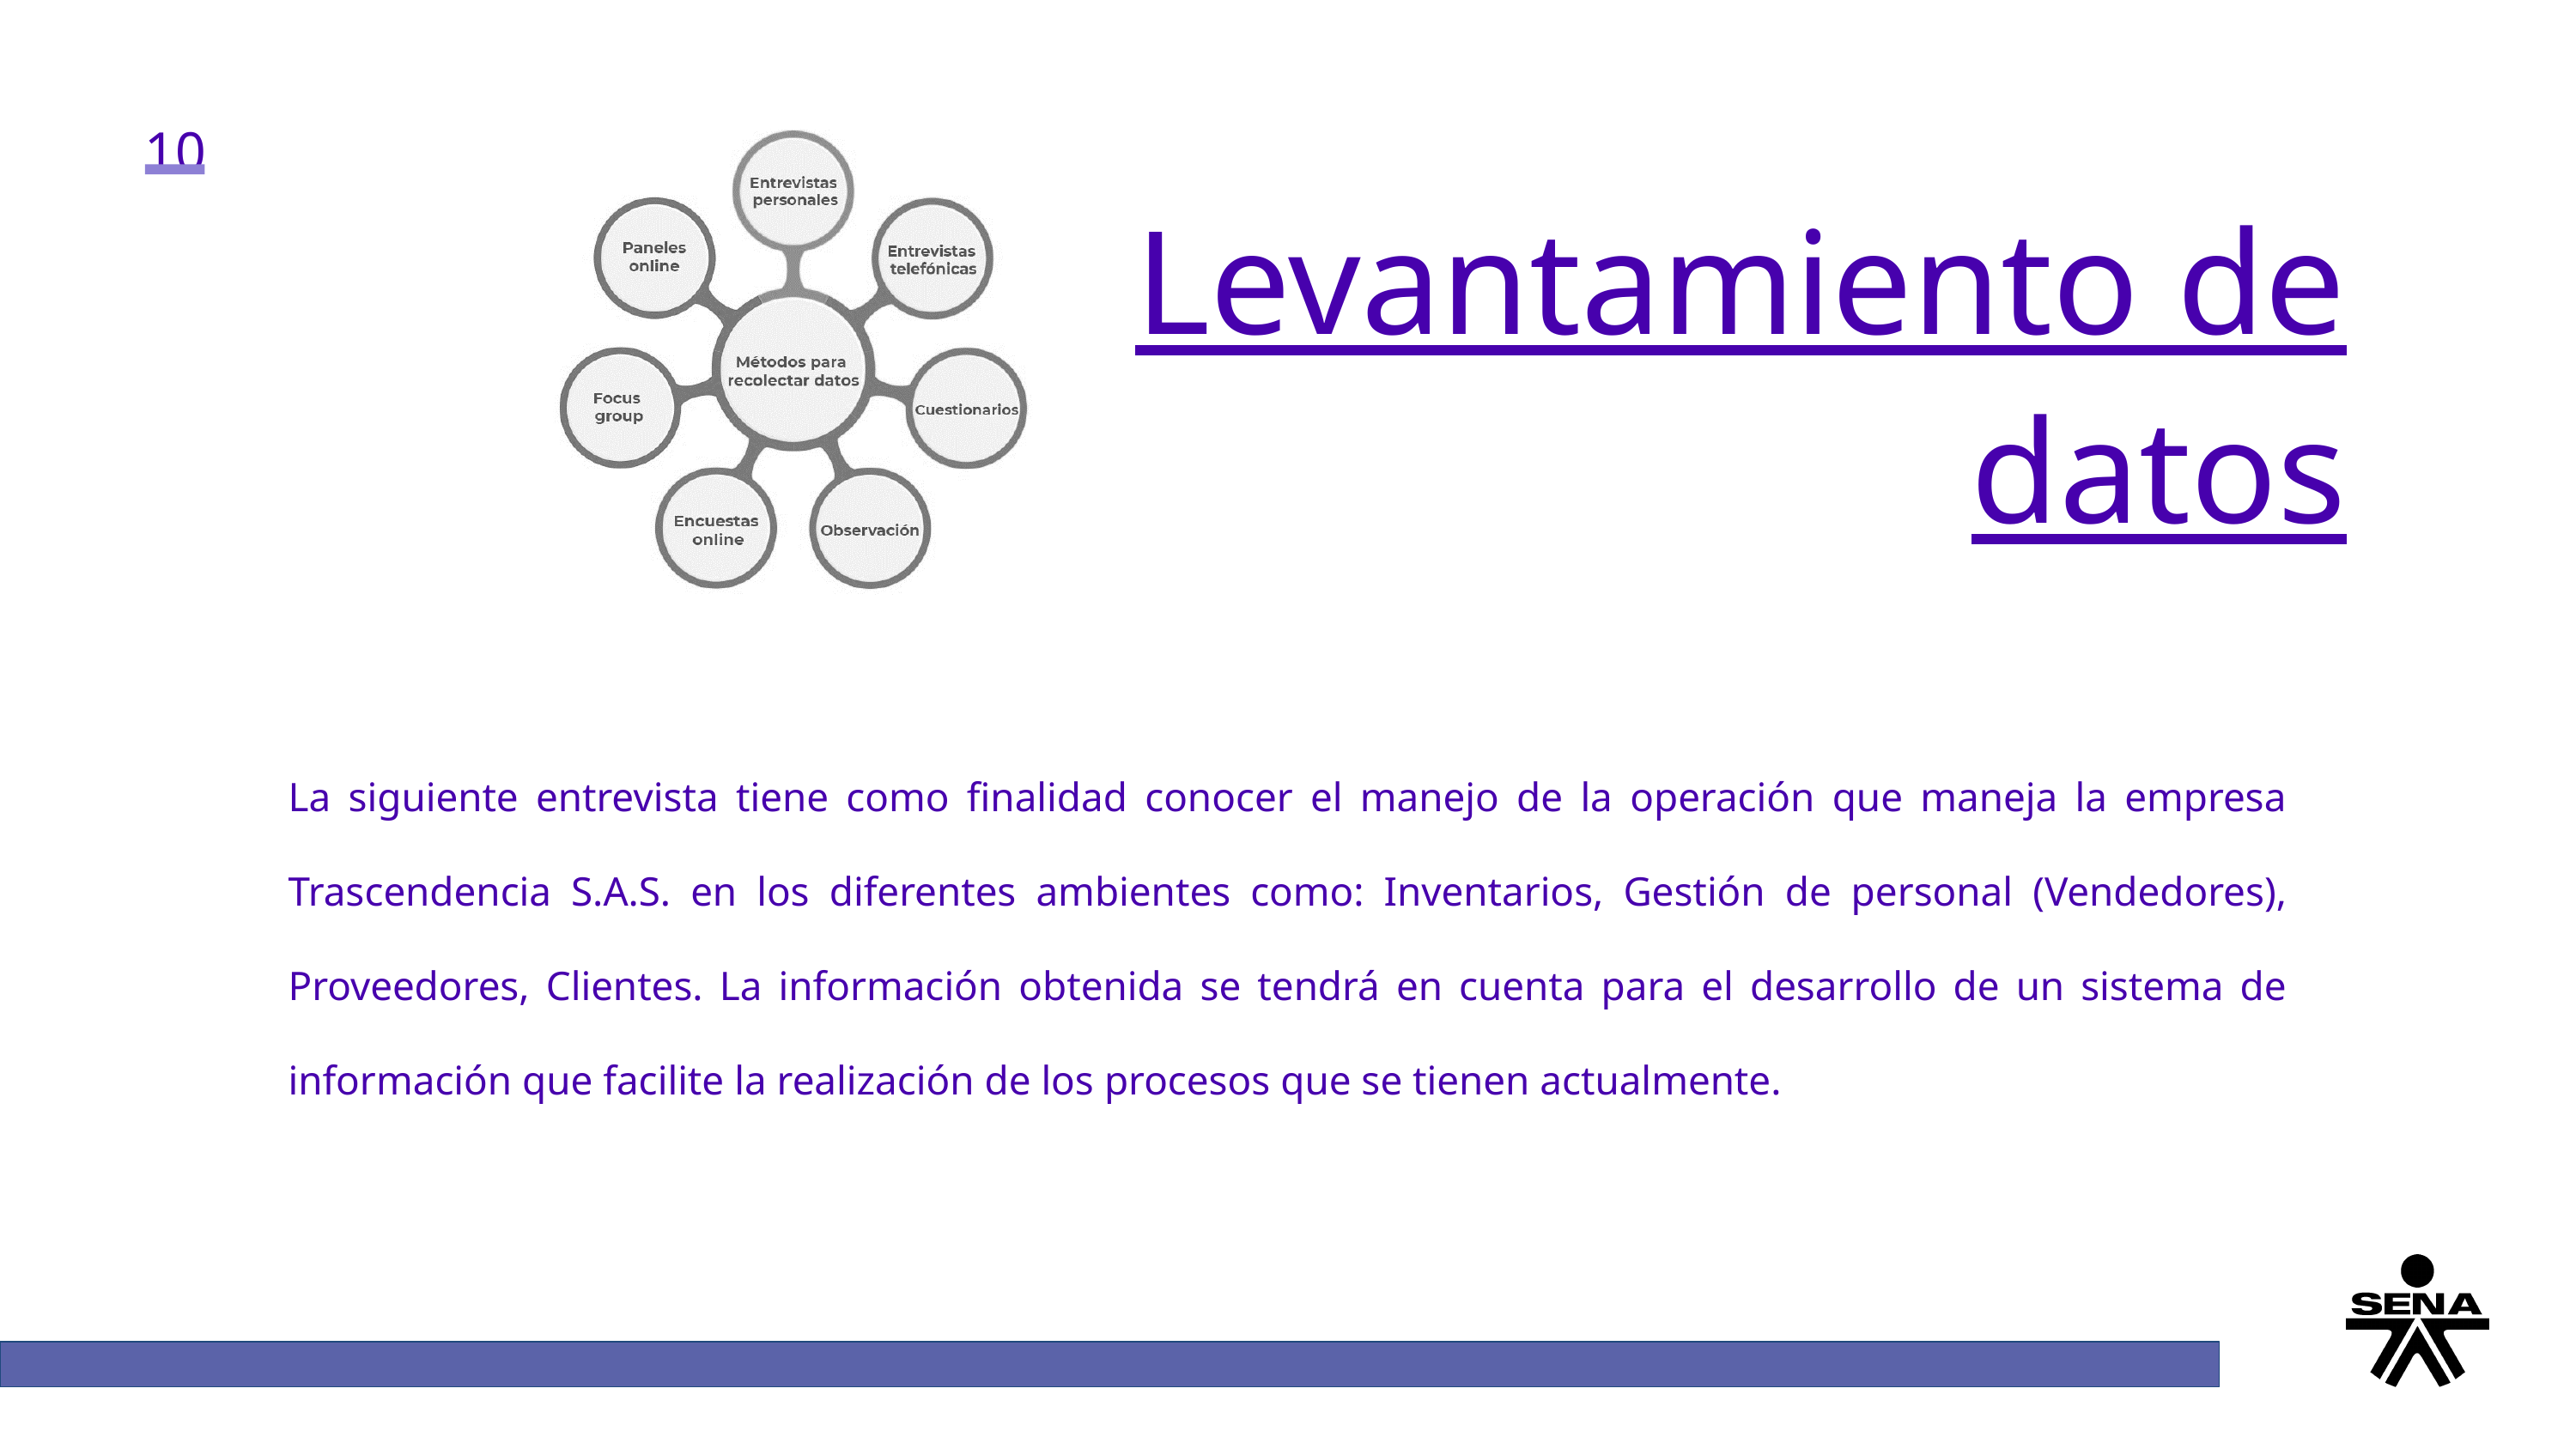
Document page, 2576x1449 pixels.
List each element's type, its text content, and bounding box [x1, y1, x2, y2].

text_box La siguiente entrevista tiene como finalidad conocer el manejo de la operación que maneja la empresa Trascendencia S.A.S. en los diferentes ambientes como: Inventarios, Gestión de personal (Vendedores), Proveedores, Clientes. La información obtenida se tendrá en cuenta para el desarrollo de un sistema de información que facilite la realización de los procesos que se tienen actualmente. [275, 712, 2301, 1116]
picture [2346, 1254, 2489, 1387]
picture [553, 114, 1033, 598]
text_box Levantamiento de datos [1036, 174, 2347, 552]
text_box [144, 105, 280, 175]
text_box [0, 1341, 2220, 1387]
